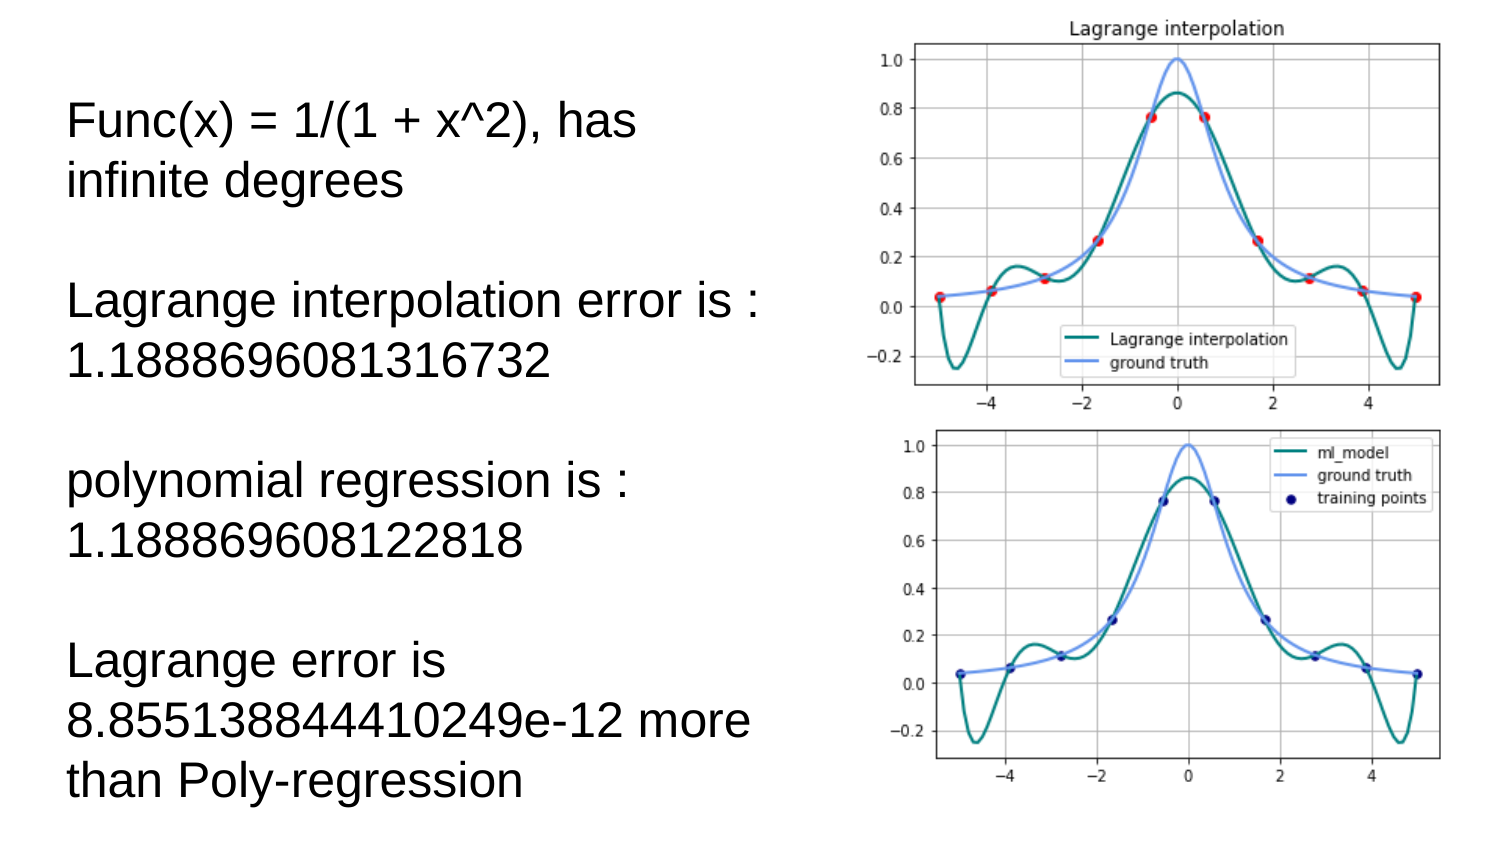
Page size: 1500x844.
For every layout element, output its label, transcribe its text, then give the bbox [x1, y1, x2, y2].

picture [855, 9, 1450, 794]
title Func(x) = 1/(1 + x^2), has infinite degrees Lagrange interpolation error is : 1.1888696081316732 polynomial regression is : 1.188869608122818 Lagrange error is 8.855138844410249e-12 more than Poly-regression [51, 72, 795, 812]
